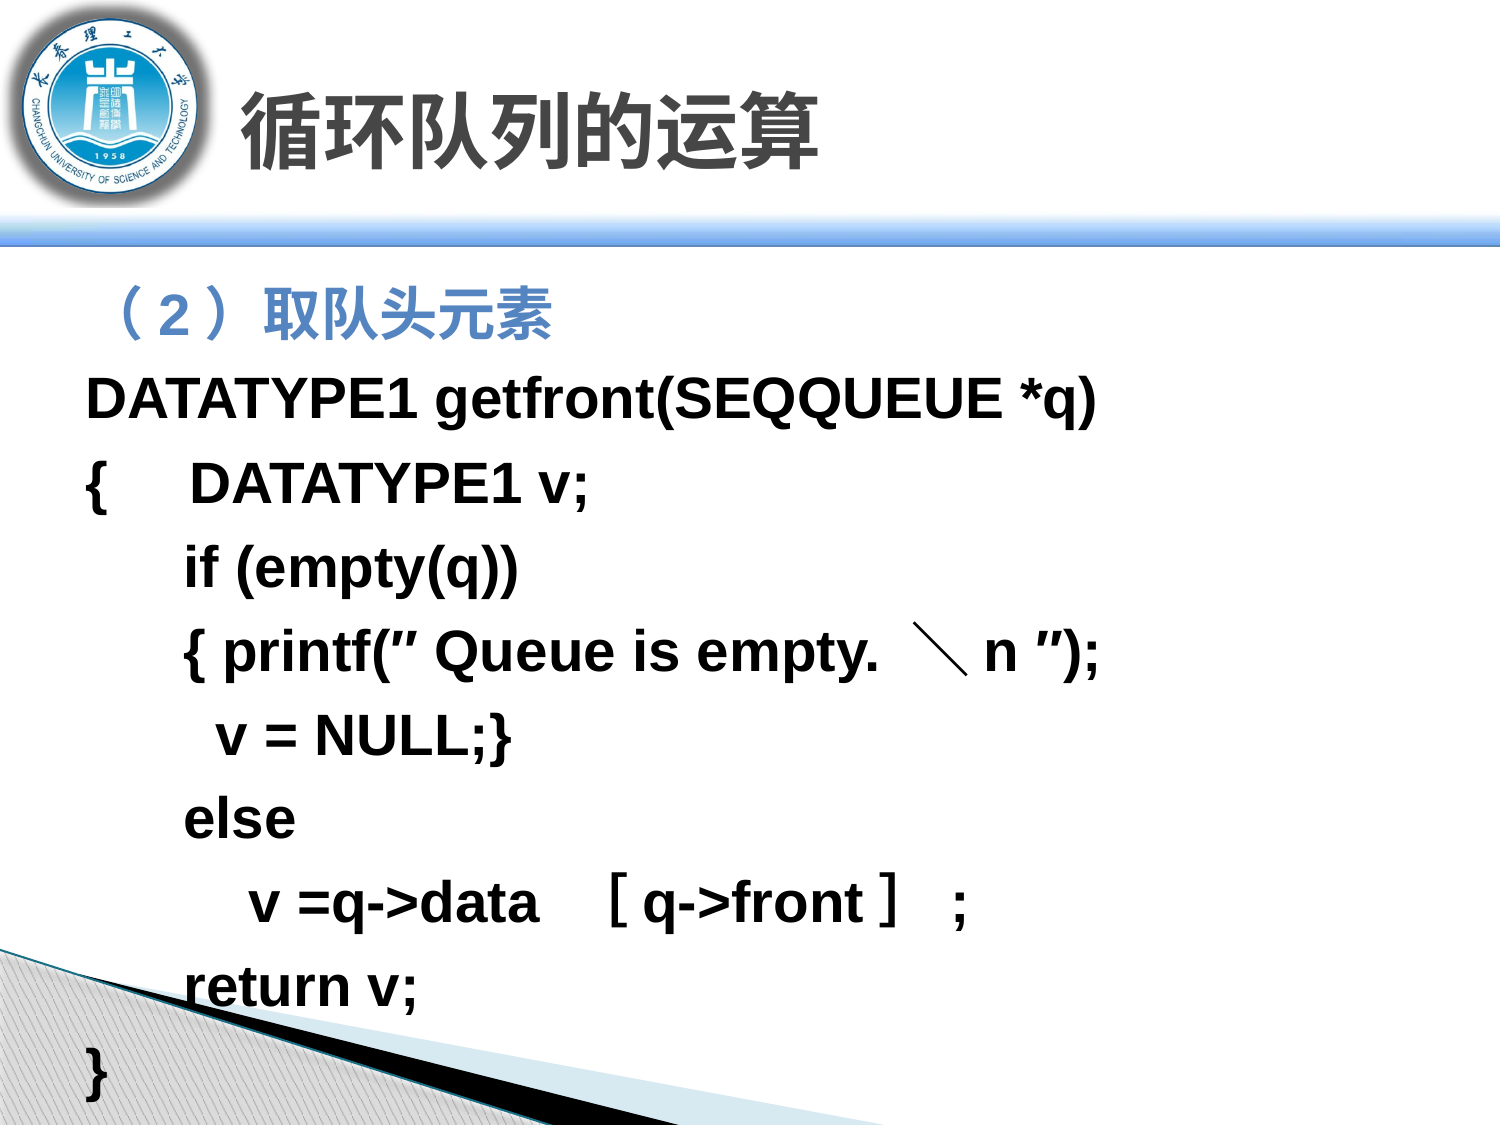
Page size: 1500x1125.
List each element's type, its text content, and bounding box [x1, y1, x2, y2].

picture [21, 18, 198, 194]
picture [0, 208, 1500, 247]
text_box 循环队列的运算 [224, 54, 1500, 205]
list （2）取队头元素 DATATYPE1 getfront(SEQQUEUE *q) { DATATYPE1 v; if (empty(q)) { printf(″ Queue is empty. ＼n ″); v = NULL;} else v =q->data ［q->front］; return v; } [53, 255, 1404, 1110]
